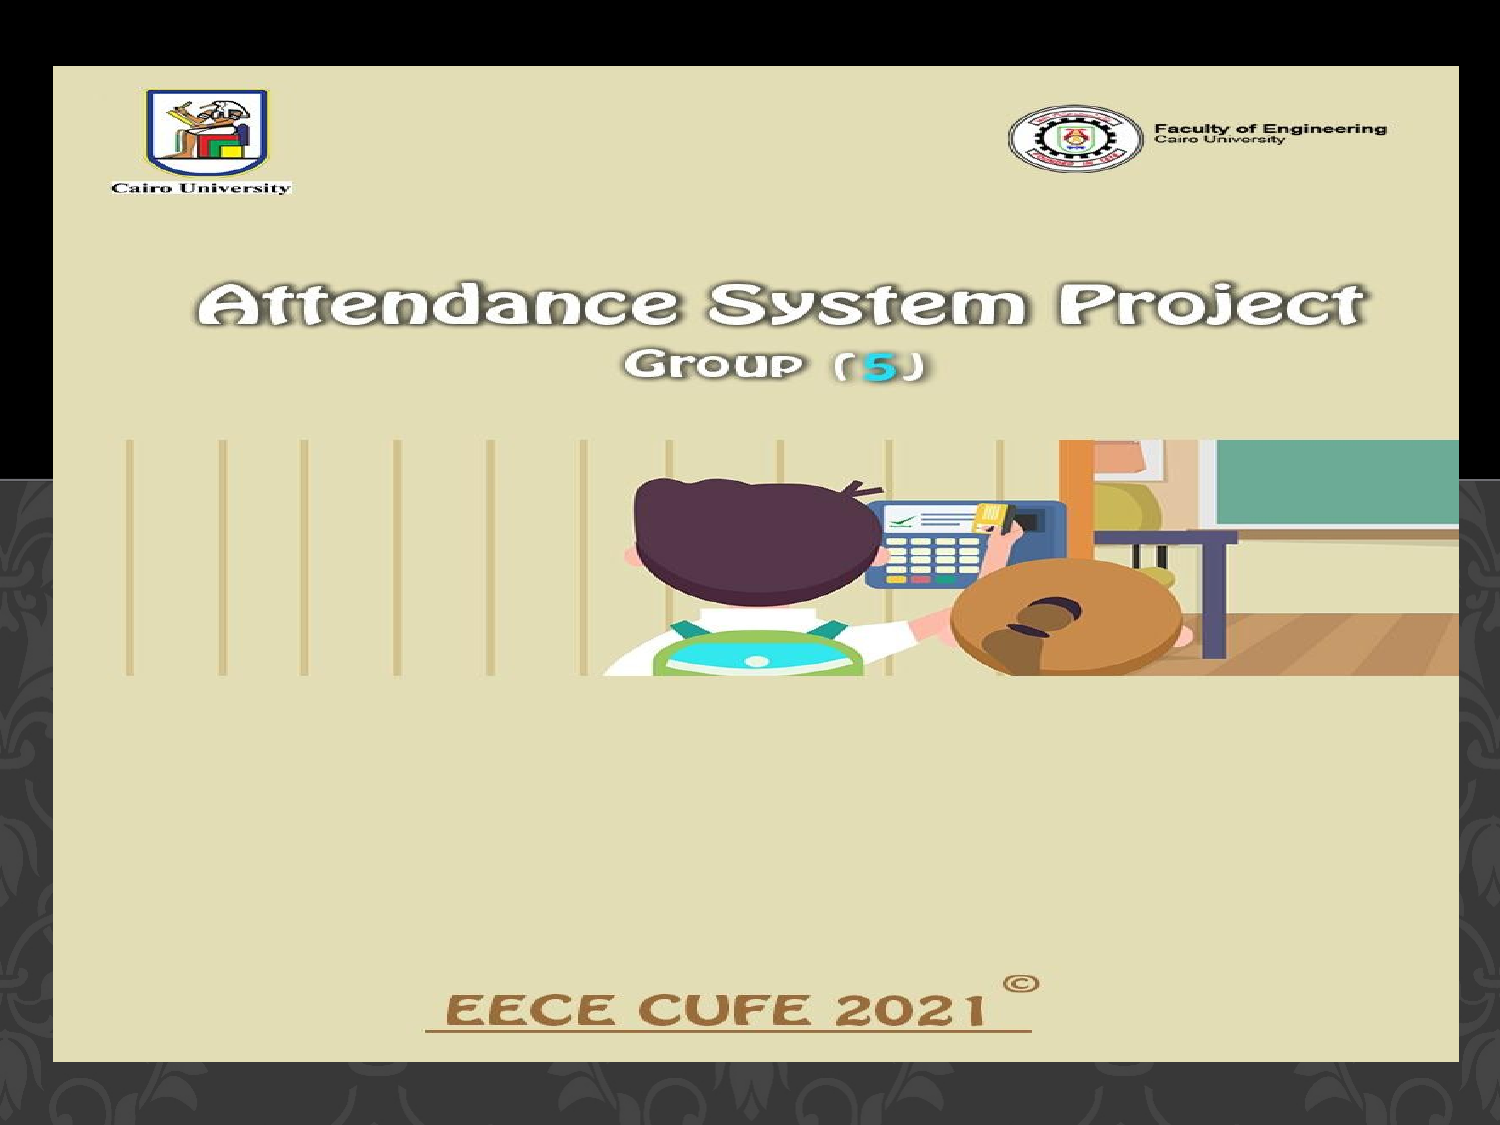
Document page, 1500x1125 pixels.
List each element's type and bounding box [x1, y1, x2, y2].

picture [52, 66, 1459, 1062]
